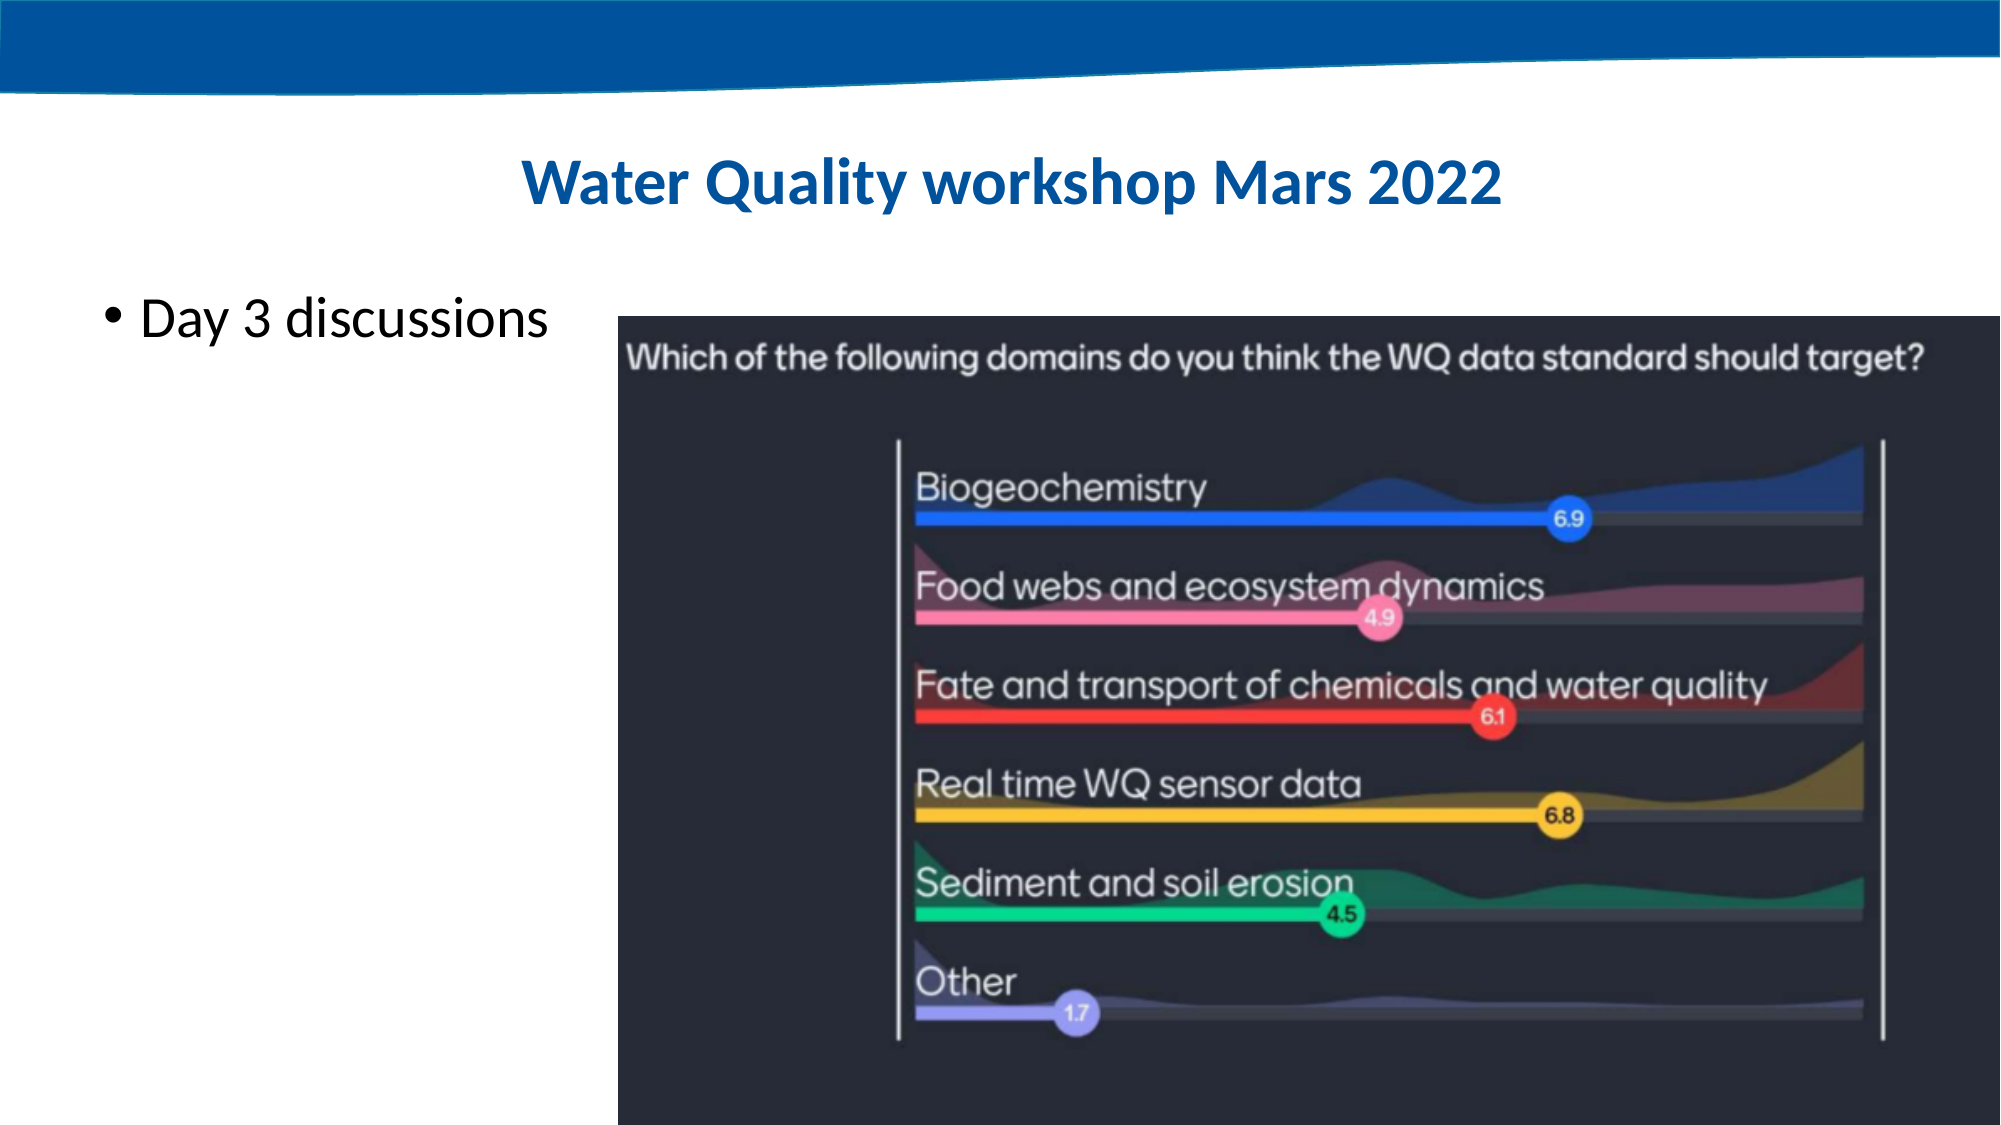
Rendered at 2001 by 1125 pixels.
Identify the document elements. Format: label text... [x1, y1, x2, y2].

text_box Day 3 discussions [88, 279, 1973, 655]
text_box [0, 0, 2000, 95]
picture [618, 316, 2000, 1125]
text_box Water Quality workshop Mars 2022 [69, 130, 1955, 226]
